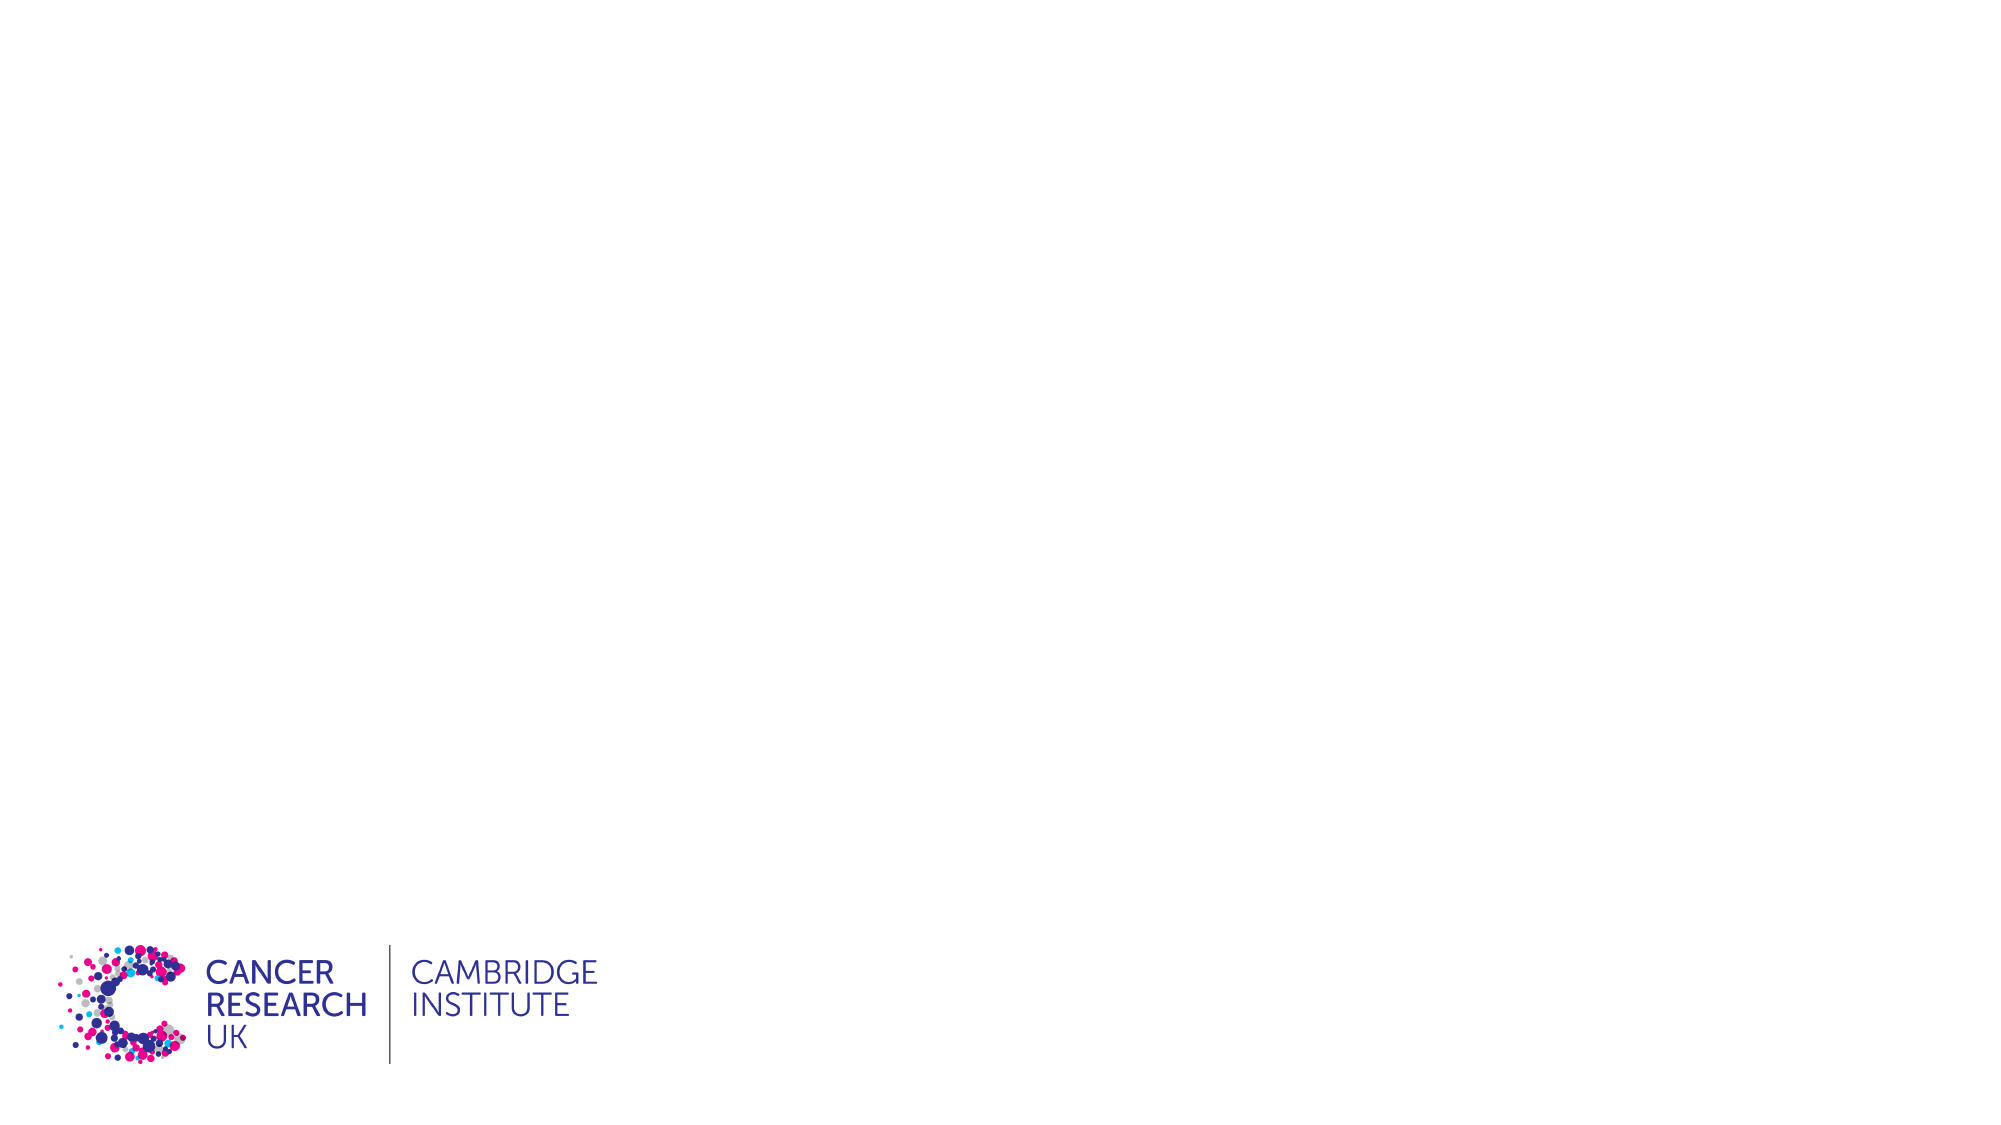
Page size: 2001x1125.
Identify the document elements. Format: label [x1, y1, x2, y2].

picture [58, 945, 597, 1064]
